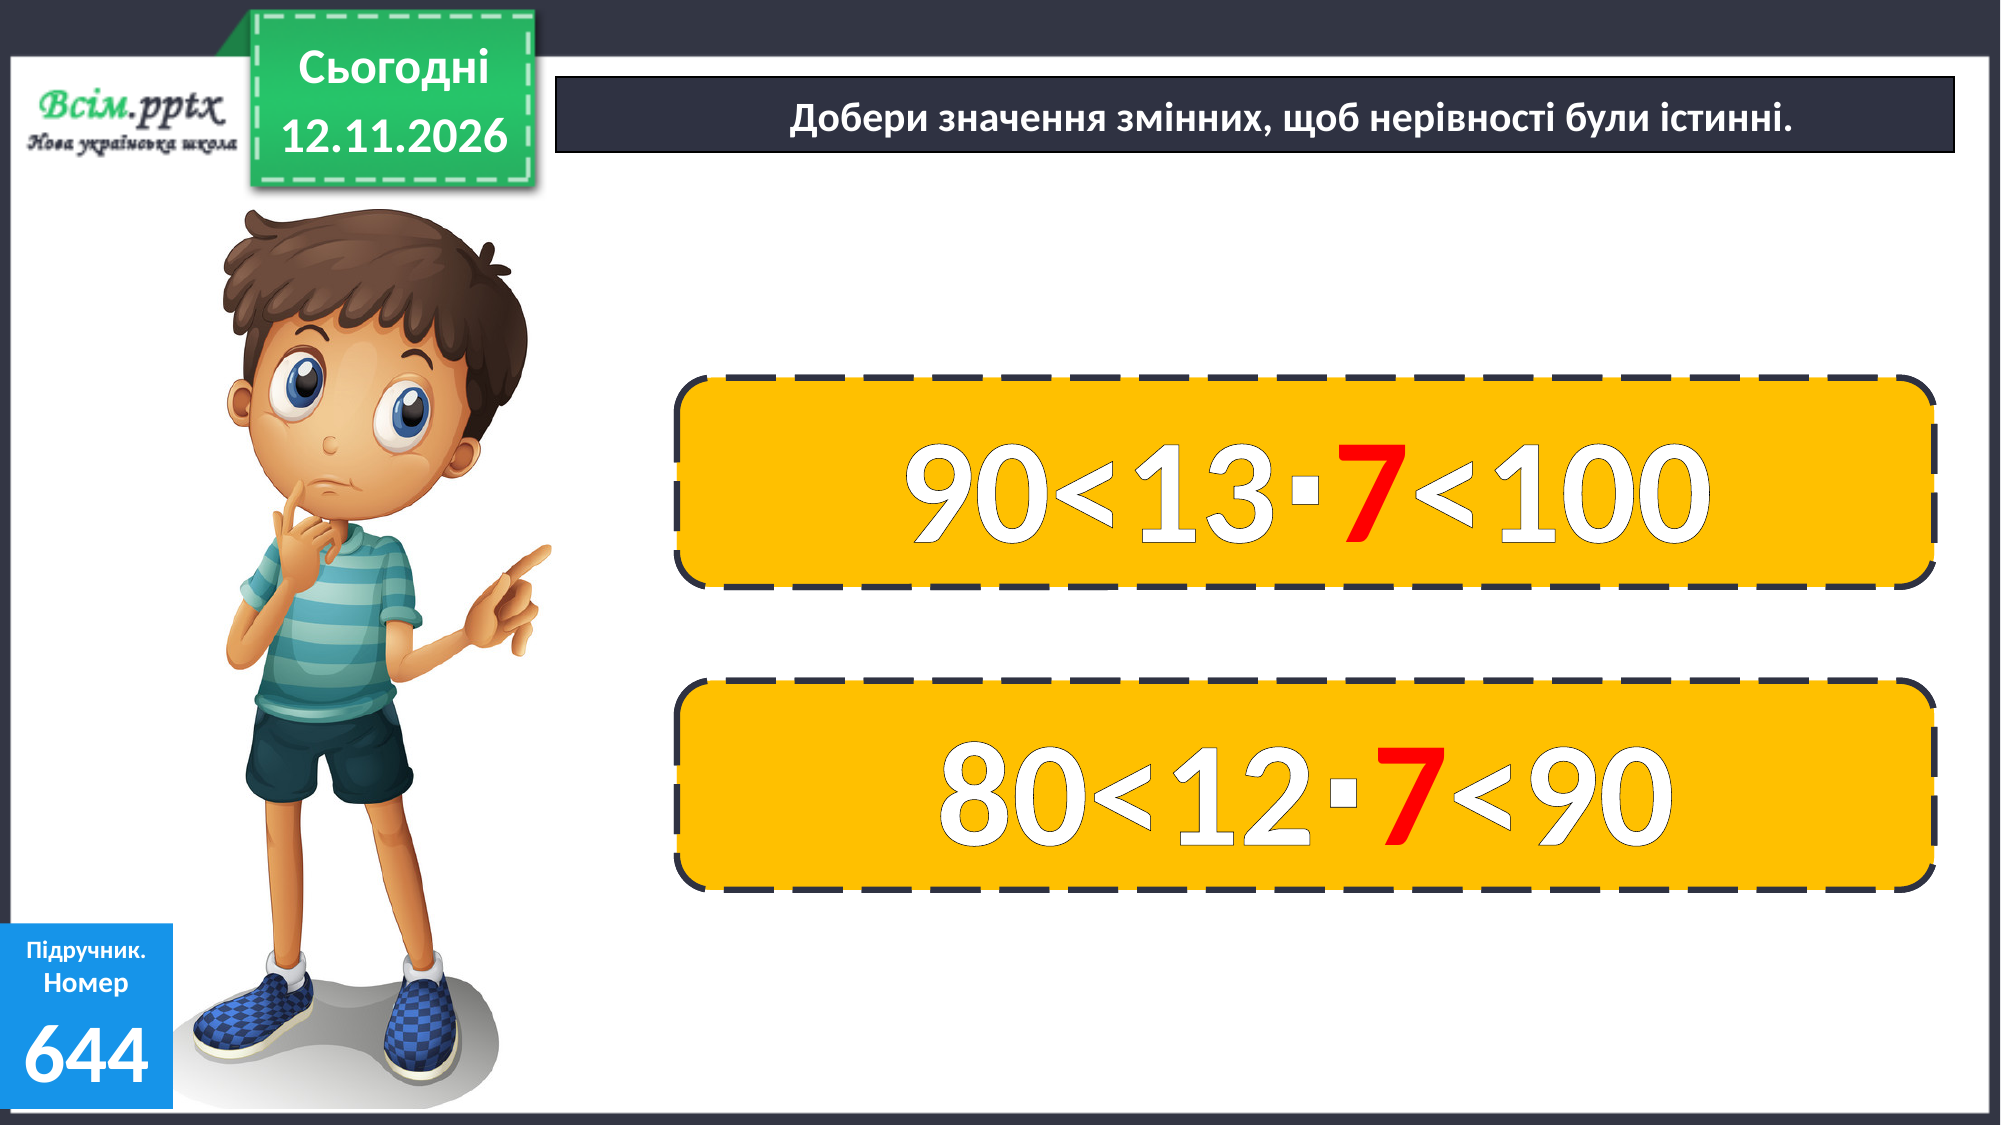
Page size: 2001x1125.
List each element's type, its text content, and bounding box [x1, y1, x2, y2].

text_box 80<12∙7<90 [675, 679, 1936, 891]
text_box 10.05.2022 [263, 101, 524, 164]
picture [0, 0, 2001, 1125]
text_box Добери значення змінних, щоб нерівності були істинні. [555, 76, 1955, 153]
text_box Підручник. Номер 644 [0, 922, 174, 1110]
text_box 90<13∙7<100 [675, 376, 1936, 588]
text_box Сьогодні [284, 26, 535, 101]
